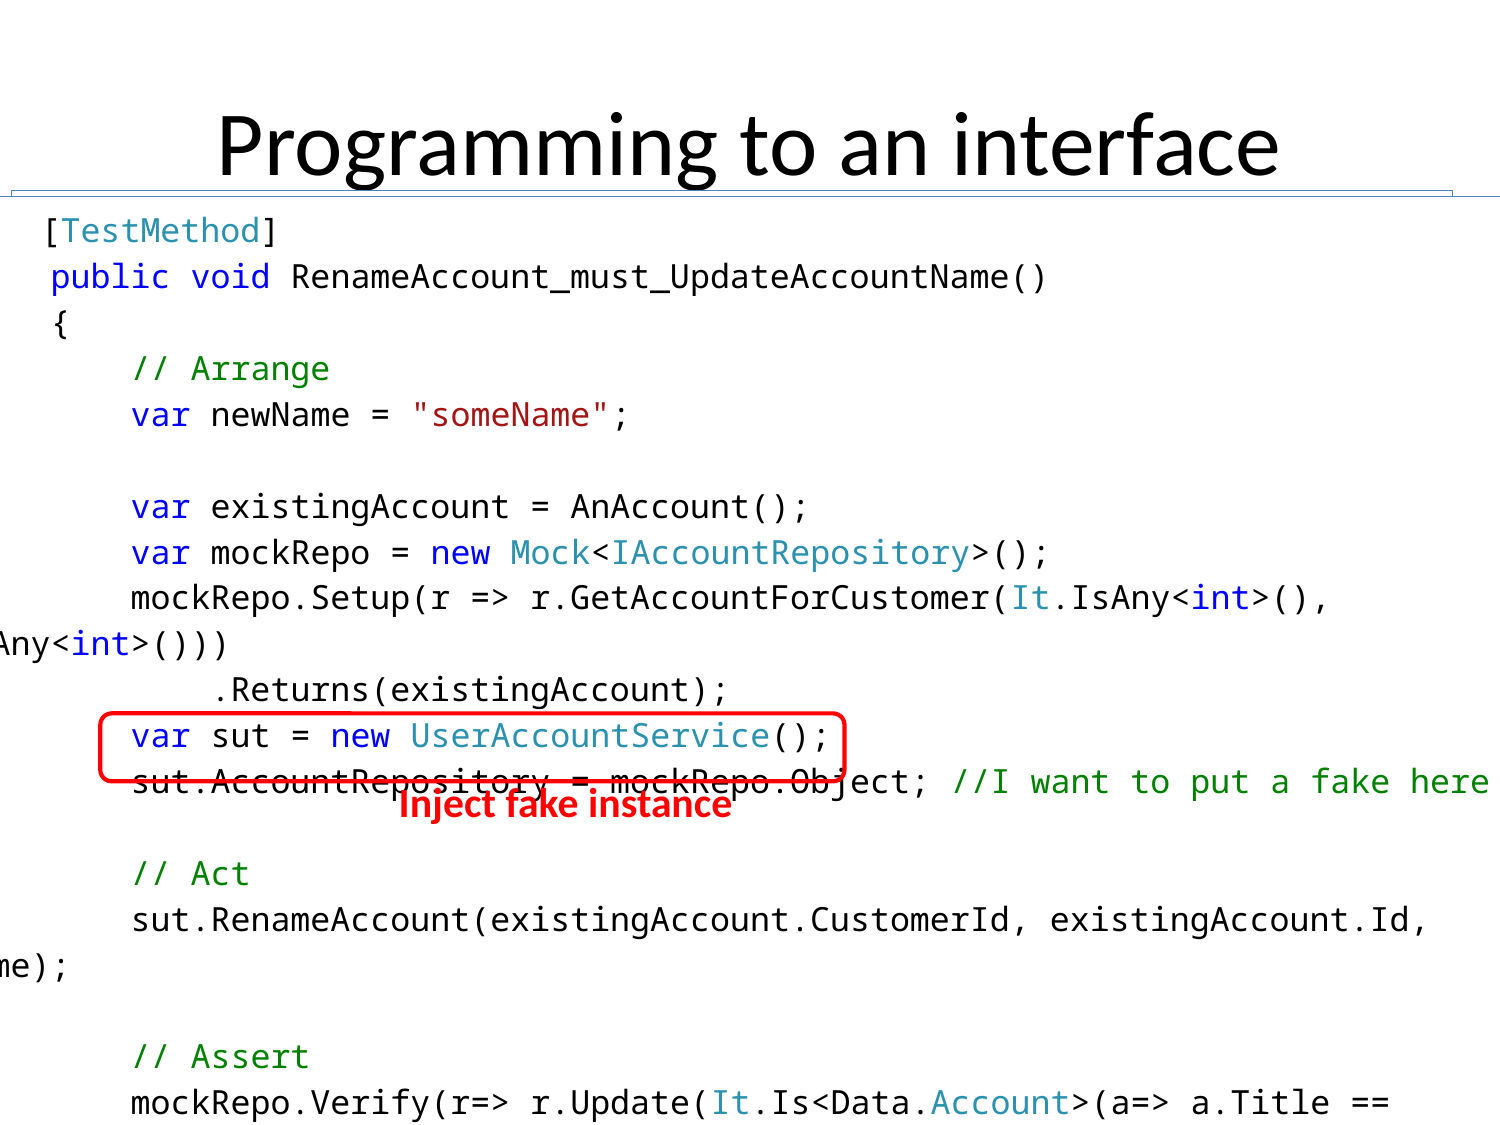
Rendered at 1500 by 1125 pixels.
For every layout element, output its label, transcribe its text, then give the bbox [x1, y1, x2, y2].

text_box public class UserAccountService : IUserAccountService { public UserAccountService() { AccountRepository = new AccountRepository("BankingContext"); } #region Dependency Management public IAccountRepository AccountRepository { get; set; } #endregion [11, 190, 1453, 194]
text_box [151, 585, 1456, 747]
text_box [TestMethod] public void RenameAccount_must_UpdateAccountName() { // Arrange var newName = "someName"; var existingAccount = AnAccount(); var mockRepo = new Mock<IAccountRepository>(); mockRepo.Setup(r => r.GetAccountForCustomer(It.IsAny<int>(), It.IsAny<int>())) .Returns(existingAccount); var sut = new UserAccountService(); sut.AccountRepository = mockRepo.Object; //I want to put a fake here ! // Act sut.RenameAccount(existingAccount.CustomerId, existingAccount.Id, newName); // Assert mockRepo.Verify(r=> r.Update(It.Is<Data.Account>(a=> a.Title == newName))); } [0, 196, 1500, 1125]
picture [10, 195, 1495, 742]
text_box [100, 713, 845, 835]
title Programming to an interface [75, 45, 1425, 190]
